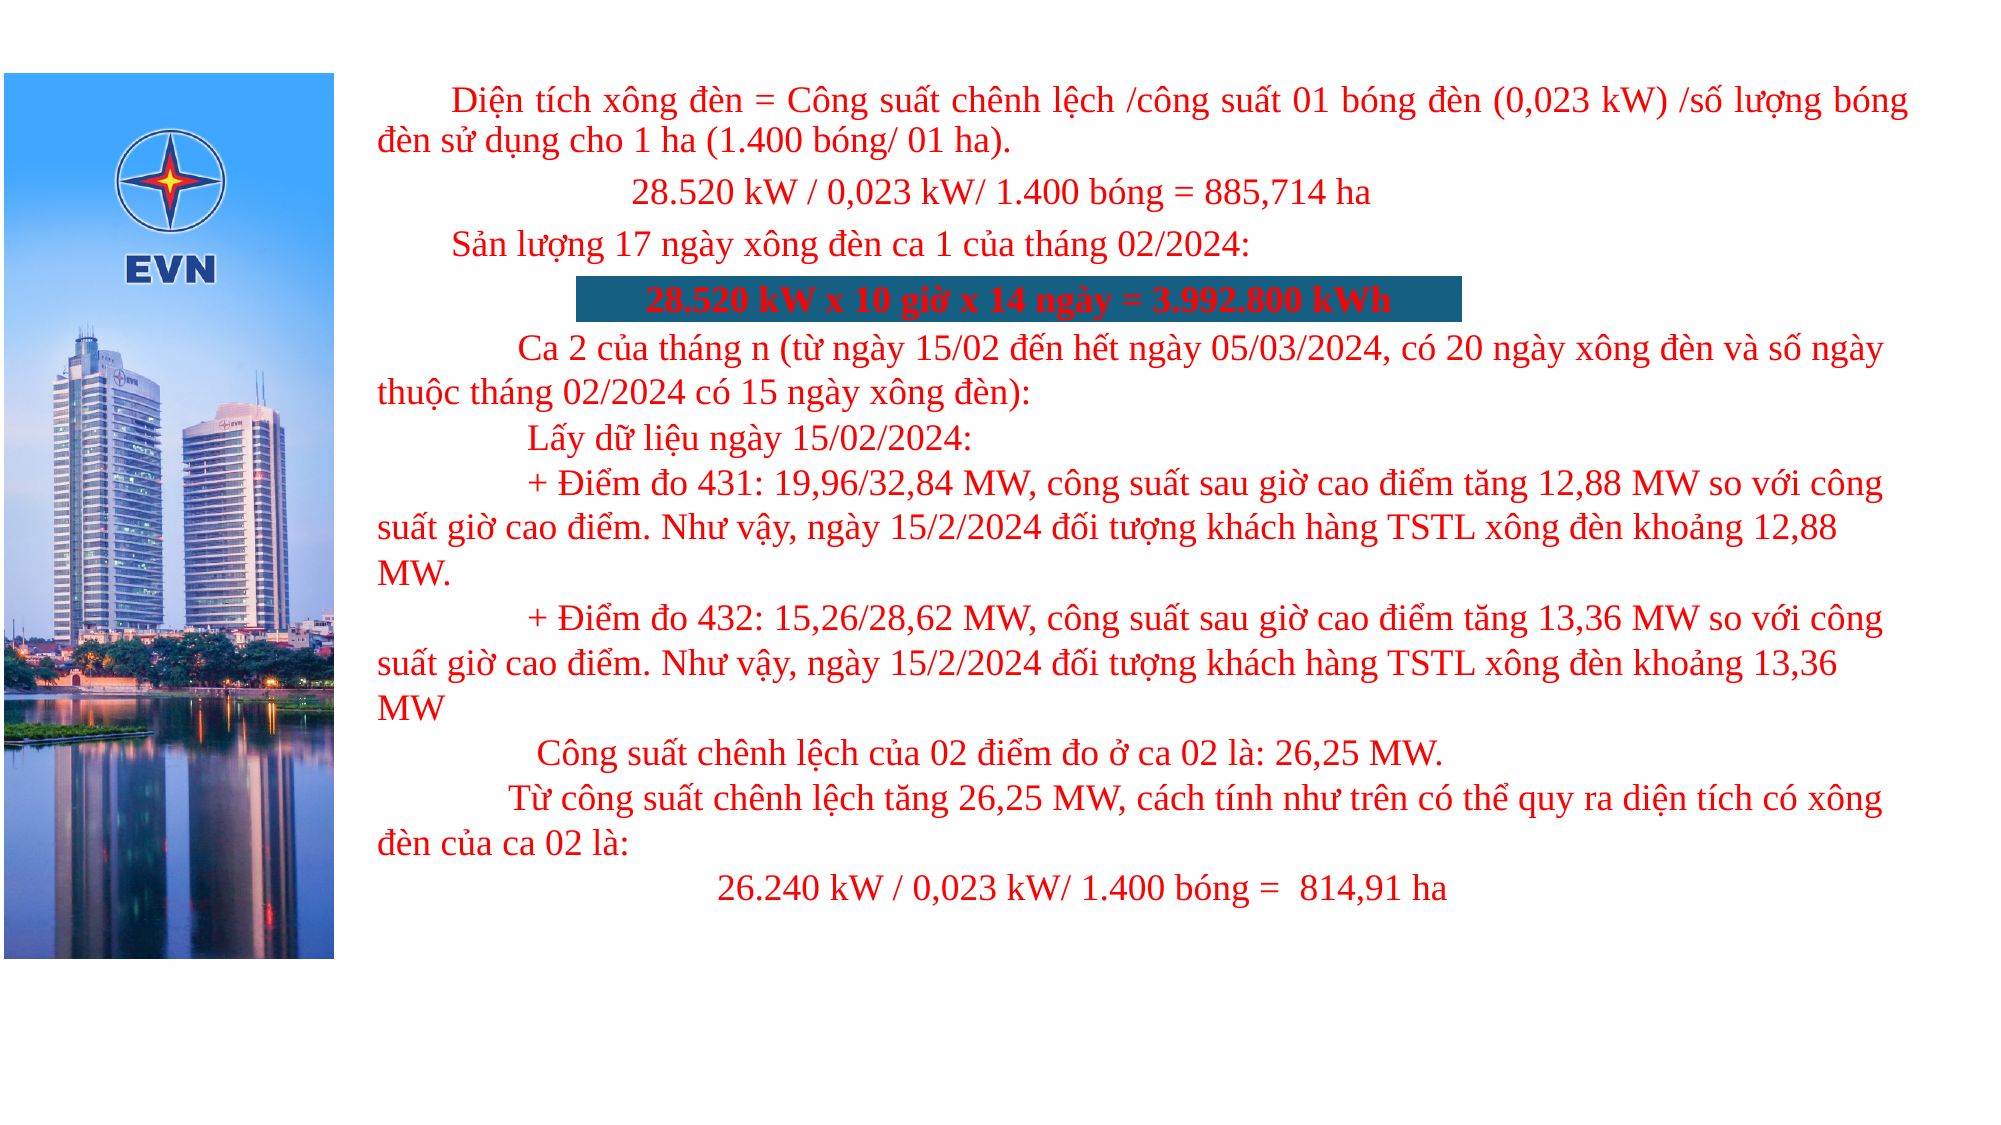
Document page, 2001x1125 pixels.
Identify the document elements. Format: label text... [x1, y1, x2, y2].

picture [4, 72, 335, 959]
picture [4, 707, 12, 714]
text_box Diện tích xông đèn = Công suất chênh lệch /công suất 01 bóng đèn (0,023 kW) /số lượng bóng đèn sử dụng cho 1 ha (1.400 bóng/ 01 ha). 28.520 kW / 0,023 kW/ 1.400 bóng = 885,714 ha Sản lượng 17 ngày xông đèn ca 1 của tháng 02/2024: Ca 2 của tháng n (từ ngày 15/02 đến hết ngày 05/03/2024, có 20 ngày xông đèn và số ngày thuộc tháng 02/2024 có 15 ngày xông đèn): Lấy dữ liệu ngày 15/02/2024: + Điểm đo 431: 19,96/32,84 MW, công suất sau giờ cao điểm tăng 12,88 MW so với công suất giờ cao điểm. Như vậy, ngày 15/2/2024 đối tượng khách hàng TSTL xông đèn khoảng 12,88 MW. + Điểm đo 432: 15,26/28,62 MW, công suất sau giờ cao điểm tăng 13,36 MW so với công suất giờ cao điểm. Như vậy, ngày 15/2/2024 đối tượng khách hàng TSTL xông đèn khoảng 13,36 MW Công suất chênh lệch của 02 điểm đo ở ca 02 là: 26,25 MW. Từ công suất chênh lệch tăng 26,25 MW, cách tính như trên có thể quy ra diện tích có xông đèn của ca 02 là: 26.240 kW / 0,023 kW/ 1.400 bóng = 814,91 ha [362, 73, 1925, 1125]
table_header 28.520 kW x 10 giờ x 14 ngày = 3.992.800 kWh [576, 276, 1462, 322]
